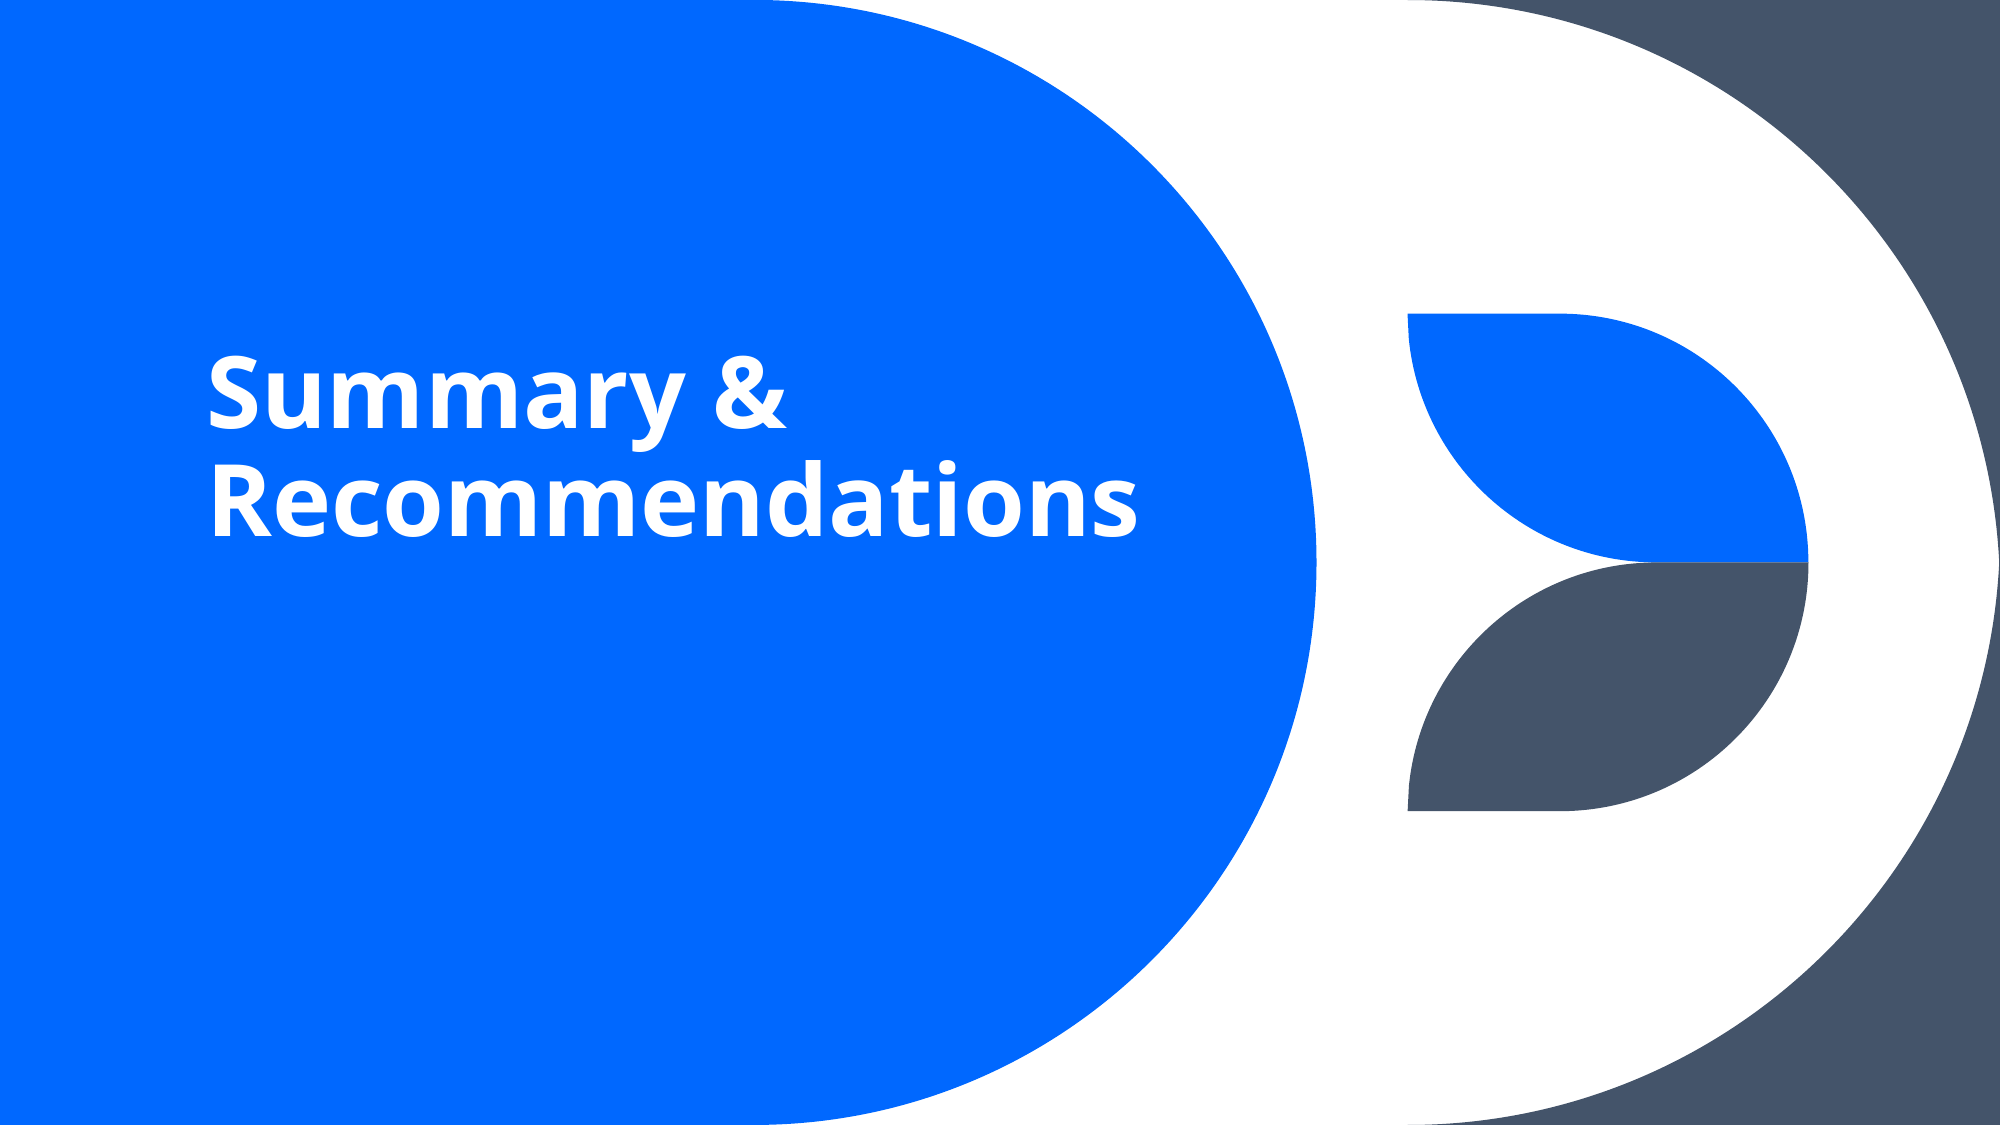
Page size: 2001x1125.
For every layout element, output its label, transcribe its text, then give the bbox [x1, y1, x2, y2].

title Summary & Recommendations [191, 173, 1217, 566]
